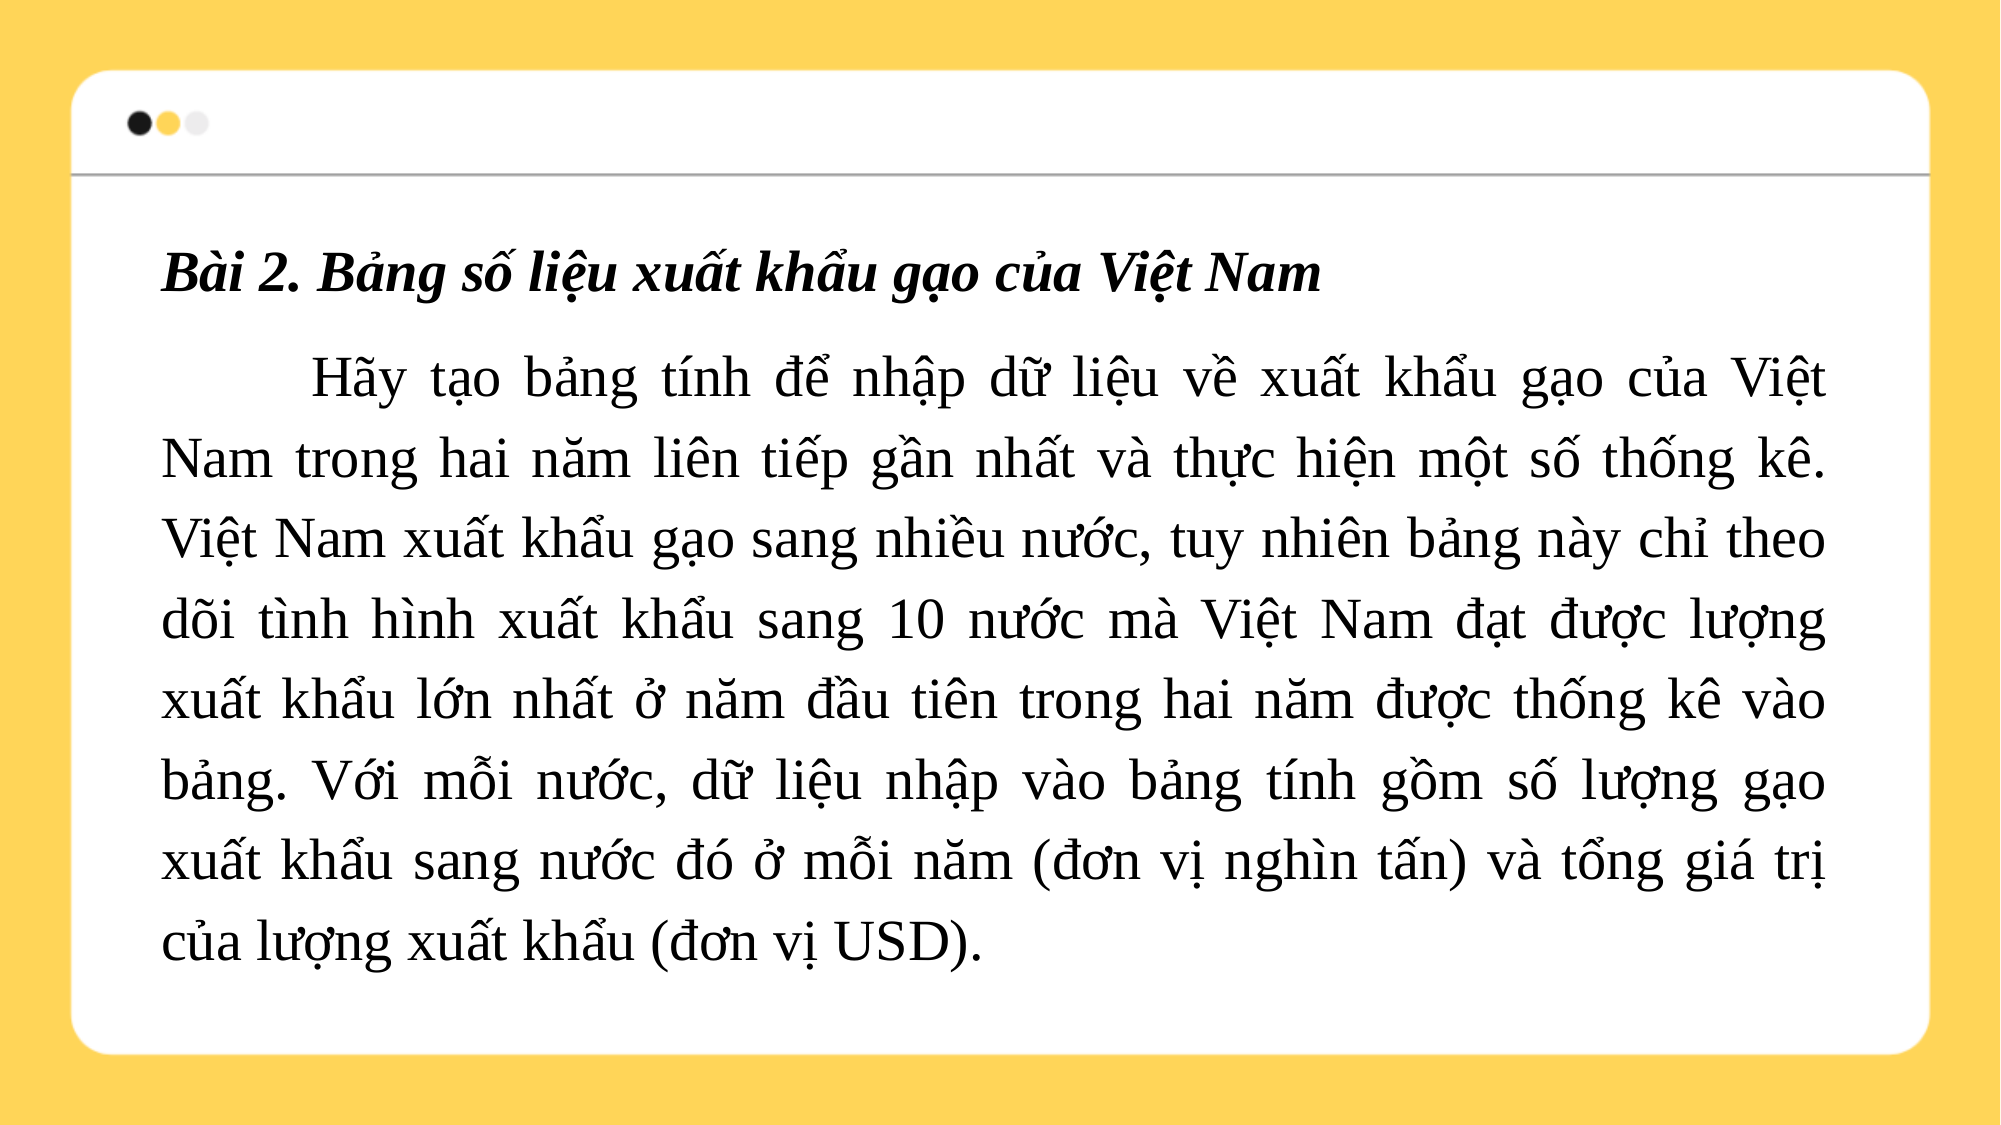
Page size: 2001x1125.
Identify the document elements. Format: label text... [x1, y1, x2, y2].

text_box Bài 2. Bảng số liệu xuất khẩu gạo của Việt Nam Hãy tạo bảng tính để nhập dữ liệu về xuất khẩu gạo của Việt Nam trong hai năm liên tiếp gần nhất và thực hiện một số thống kê. Việt Nam xuất khẩu gạo sang nhiều nước, tuy nhiên bảng này chỉ theo dõi tình hình xuất khẩu sang 10 nước mà Việt Nam đạt được lượng xuất khẩu lớn nhất ở năm đầu tiên trong hai năm được thống kê vào bảng. Với mỗi nước, dữ liệu nhập vào bảng tính gồm số lượng gạo xuất khẩu sang nước đó ở mỗi năm (đơn vị nghìn tấn) và tổng giá trị của lượng xuất khẩu (đơn vị USD). [146, 215, 1843, 979]
picture [0, 0, 2001, 1125]
